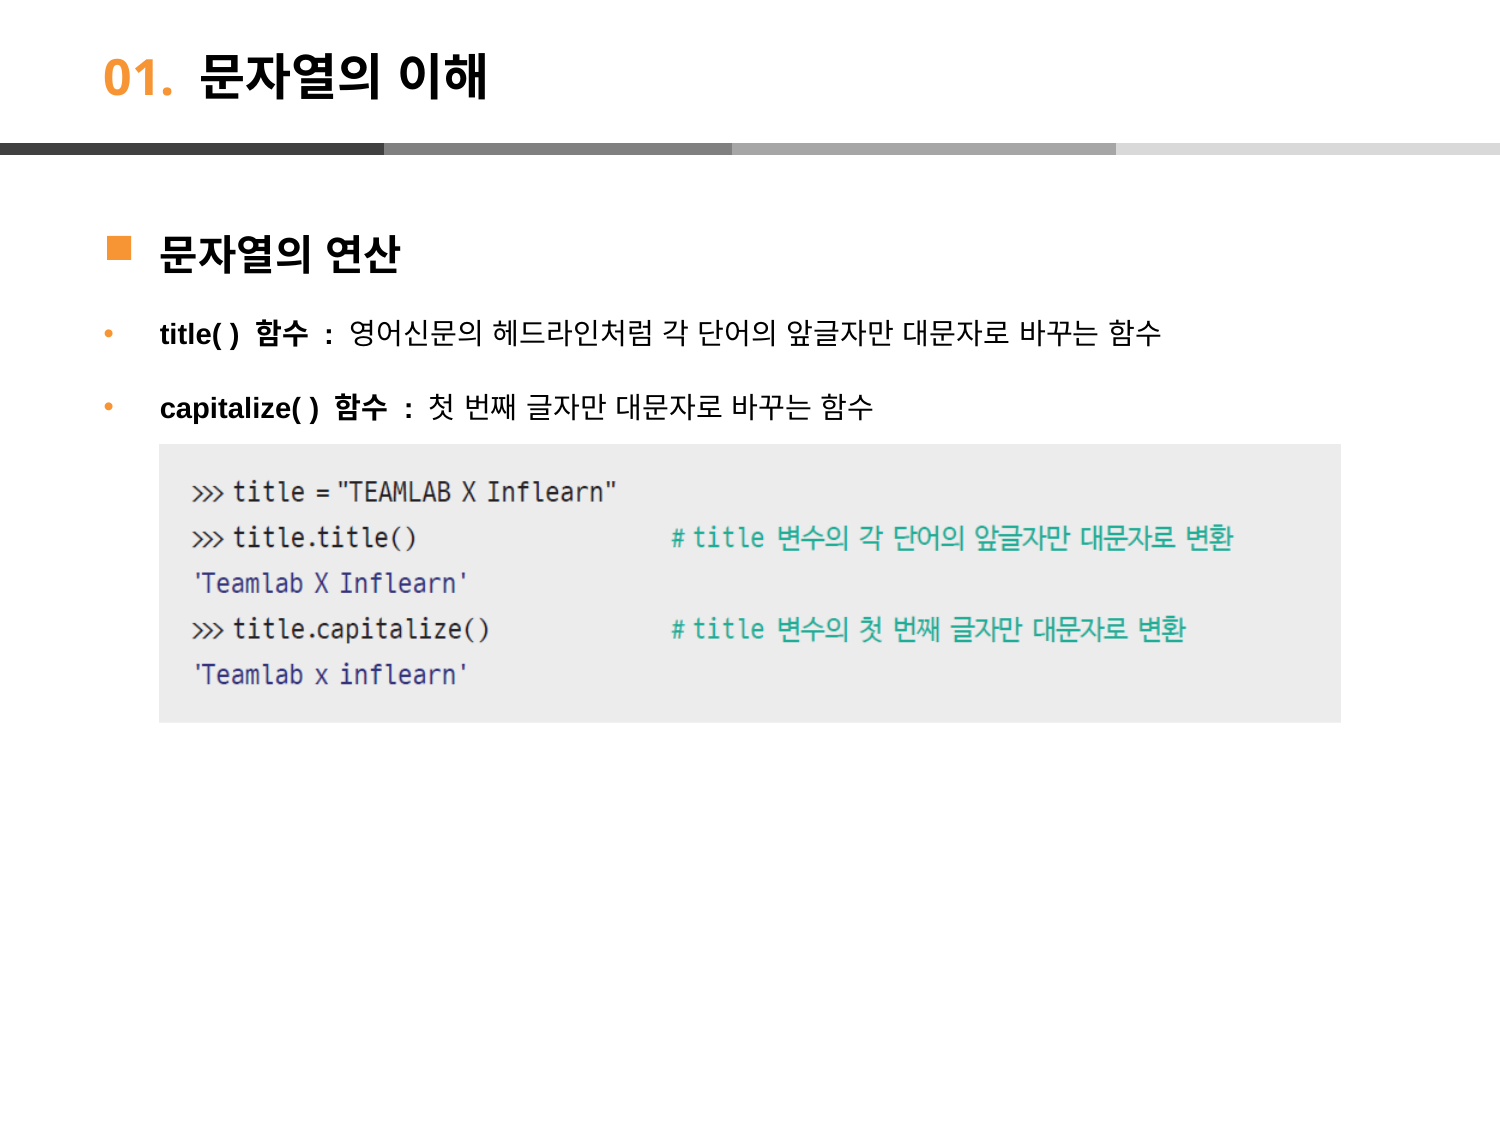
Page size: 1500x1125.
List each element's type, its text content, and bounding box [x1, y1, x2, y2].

picture [159, 444, 1341, 724]
title 01. 문자열의 이해 [88, 30, 1211, 121]
text_box title( ) 함수 : 영어신문의 헤드라인처럼 각 단어의 앞글자만 대문자로 바꾸는 함수 capitalize( ) 함수 : 첫 번째 글자만 대문자로 바꾸는 함수 [88, 290, 1365, 445]
list 문자열의 연산 [88, 196, 1436, 291]
